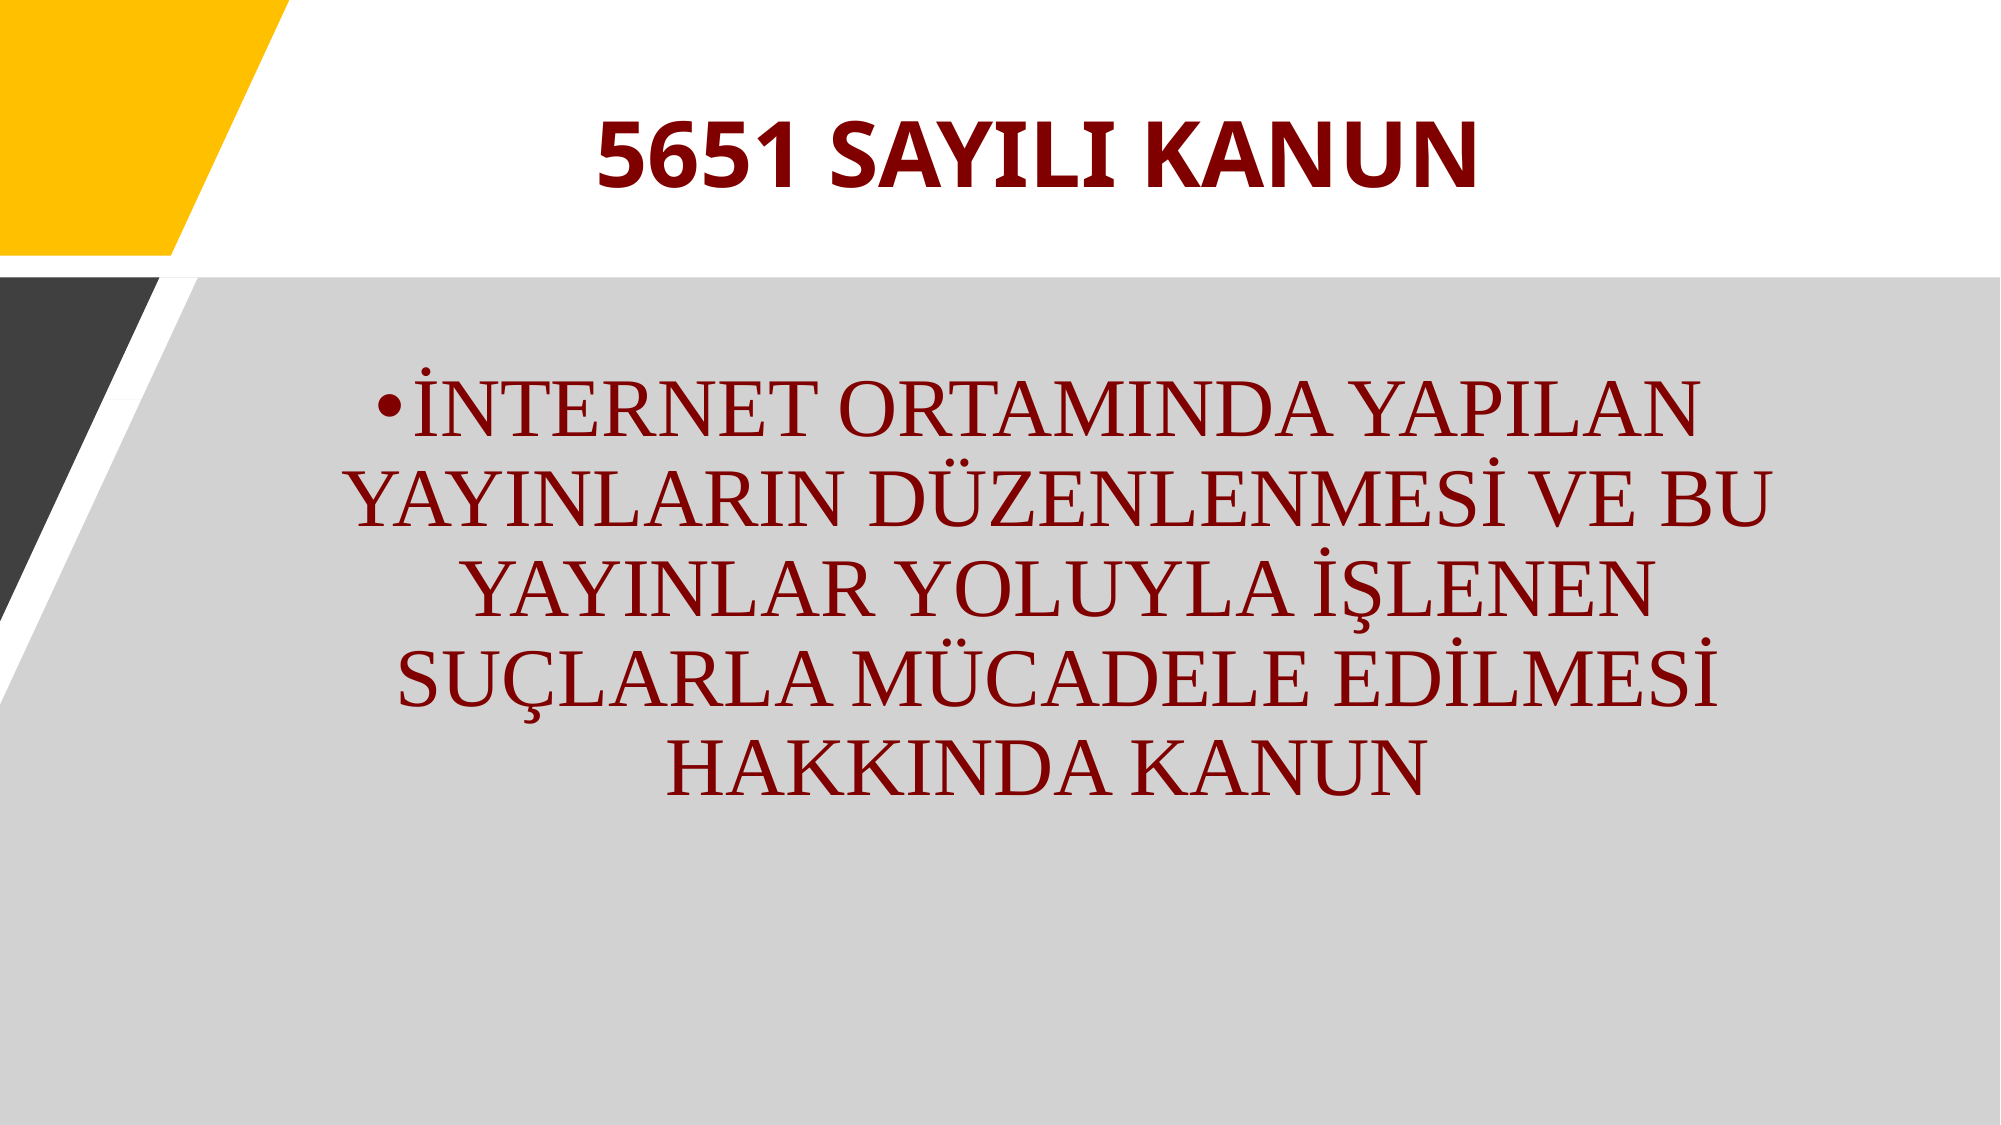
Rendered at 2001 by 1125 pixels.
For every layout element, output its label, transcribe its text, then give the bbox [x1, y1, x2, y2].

text_box [0, 276, 2000, 1125]
text_box [0, 0, 291, 257]
text_box [0, 276, 162, 622]
list İNTERNET ORTAMINDA YAPILAN YAYINLARIN DÜZENLENMESİ VE BU YAYINLAR YOLUYLA İŞLENEN SUÇLARLA MÜCADELE EDİLMESİ HAKKINDA KANUN [271, 356, 1808, 1020]
title 5651 SAYILI KANUN [271, 60, 1808, 255]
